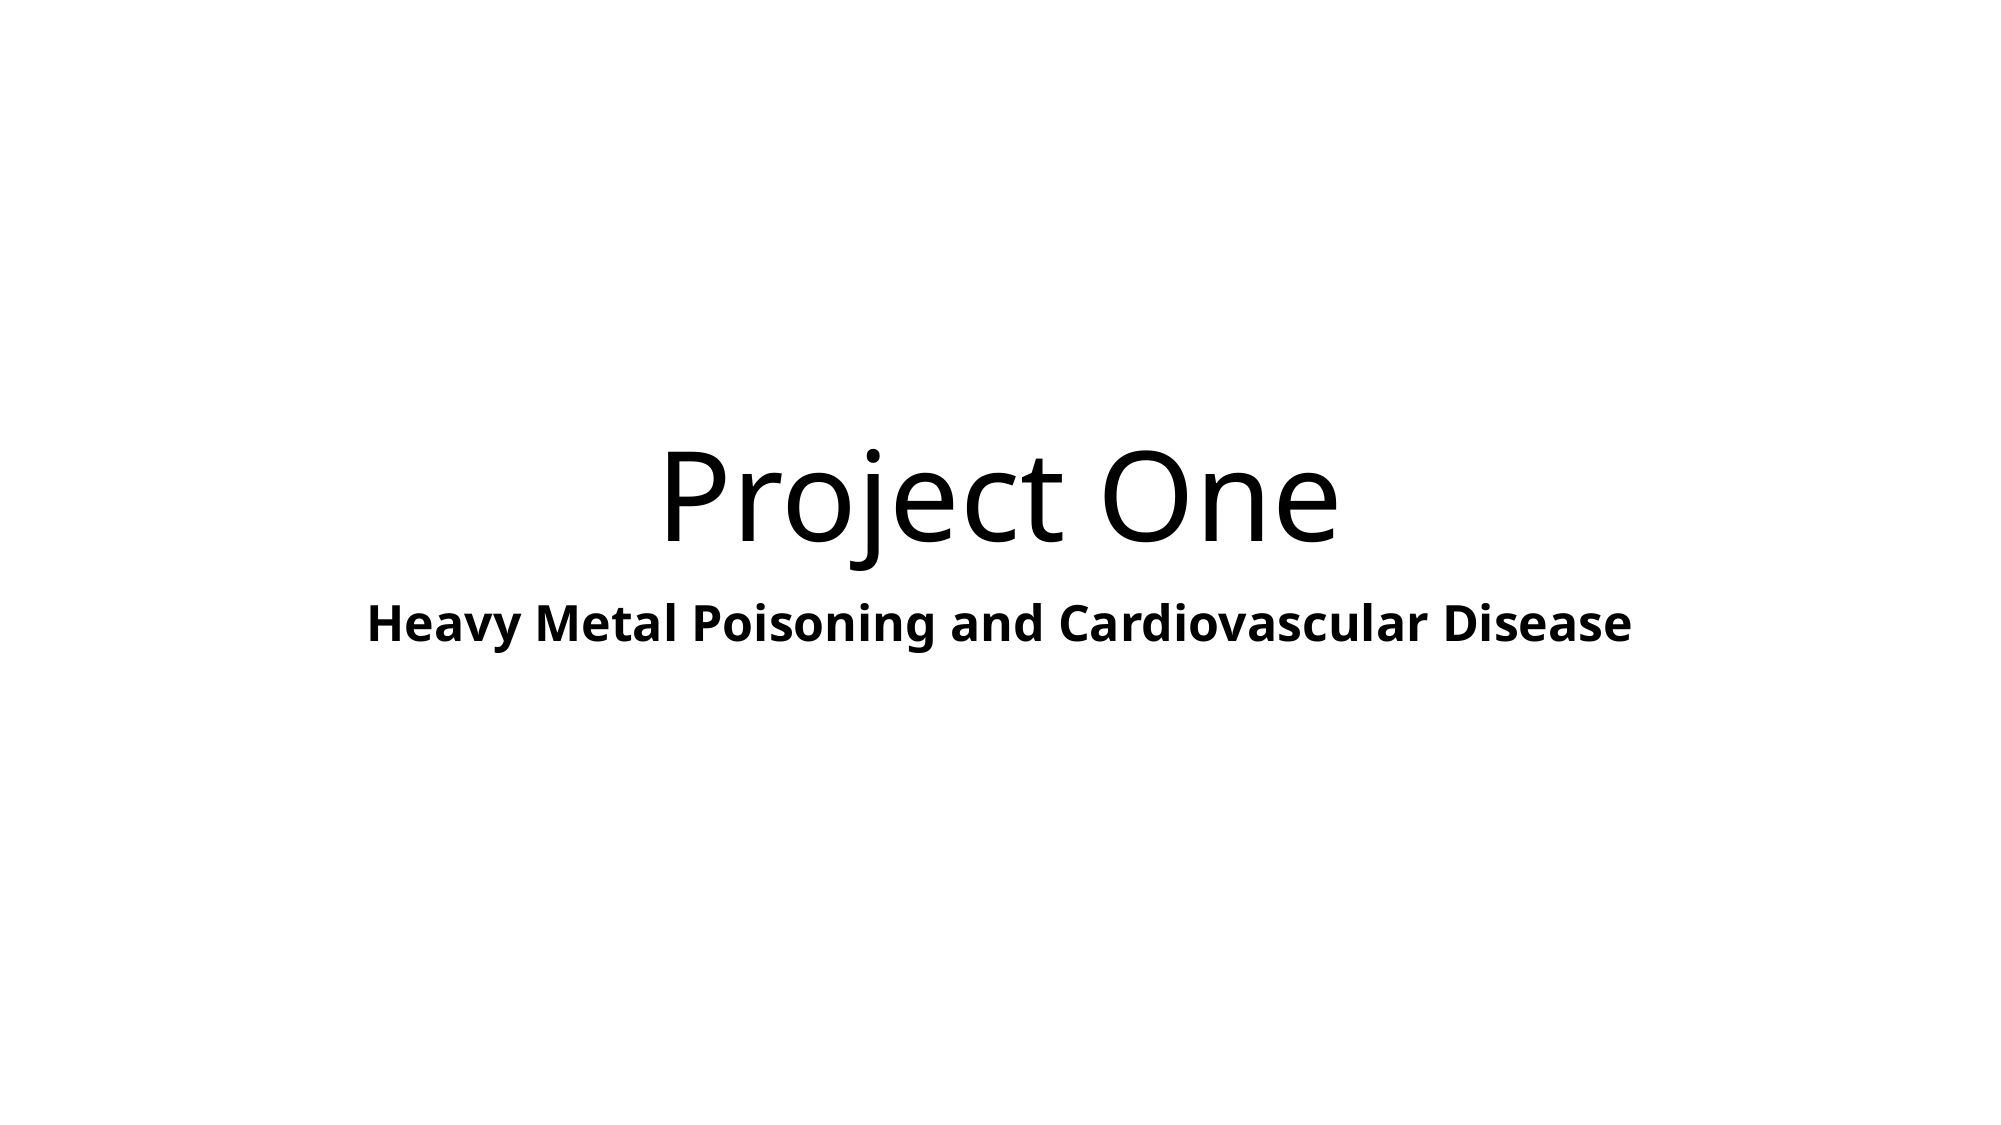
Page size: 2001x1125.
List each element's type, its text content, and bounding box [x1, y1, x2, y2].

subtitle Heavy Metal Poisoning and Cardiovascular Disease [249, 590, 1750, 863]
title Project One [249, 184, 1750, 576]
